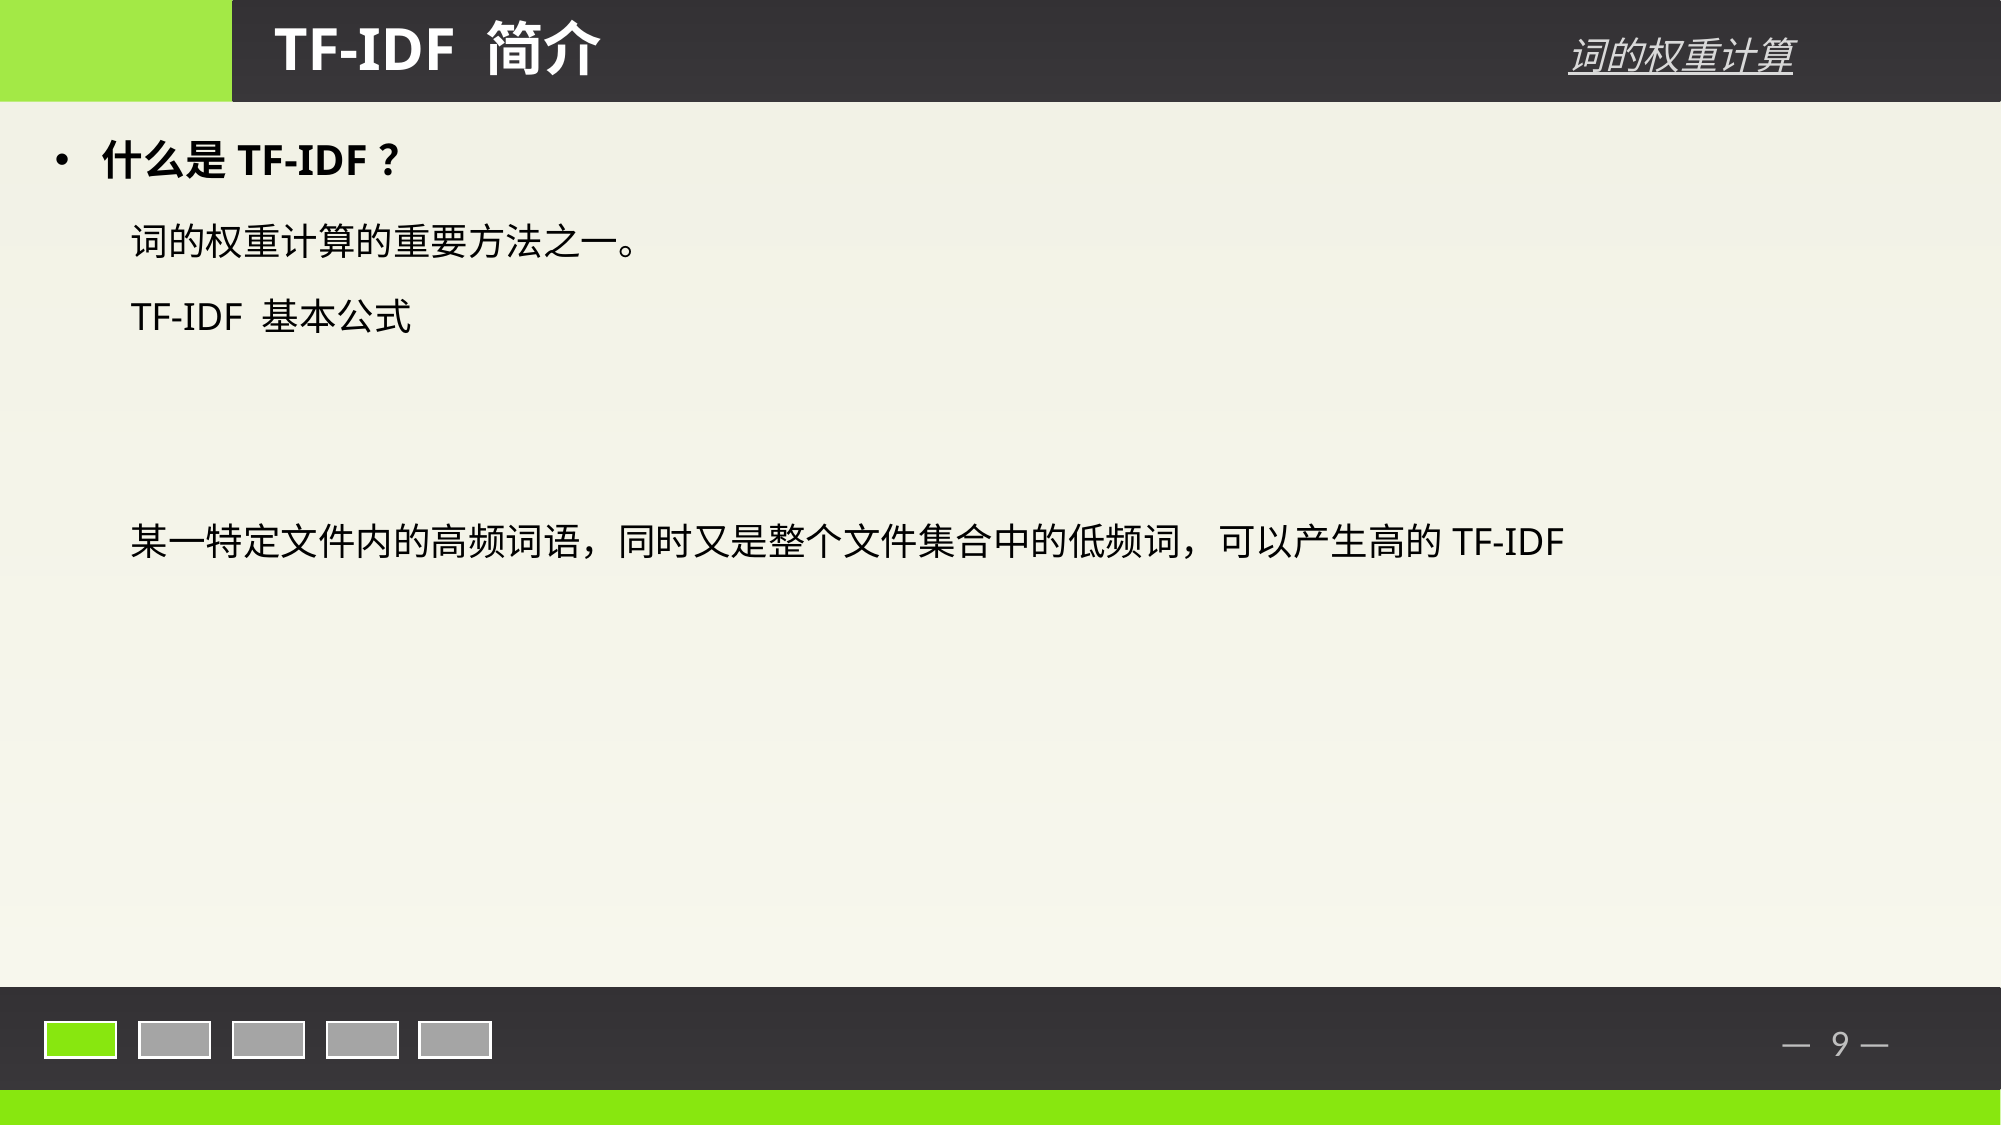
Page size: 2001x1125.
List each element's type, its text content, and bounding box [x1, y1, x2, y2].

text_box TF-IDF 简介 [258, 4, 1216, 90]
text_box [419, 1022, 491, 1058]
text_box [233, 1022, 304, 1058]
text_box [45, 1022, 117, 1058]
text_box [139, 1022, 211, 1058]
text_box [232, 0, 2001, 102]
text_box [0, 0, 232, 102]
text_box 词的权重计算 [1552, 24, 1996, 85]
text_box [327, 1022, 398, 1058]
text_box 什么是TF-IDF？ [40, 101, 1316, 192]
